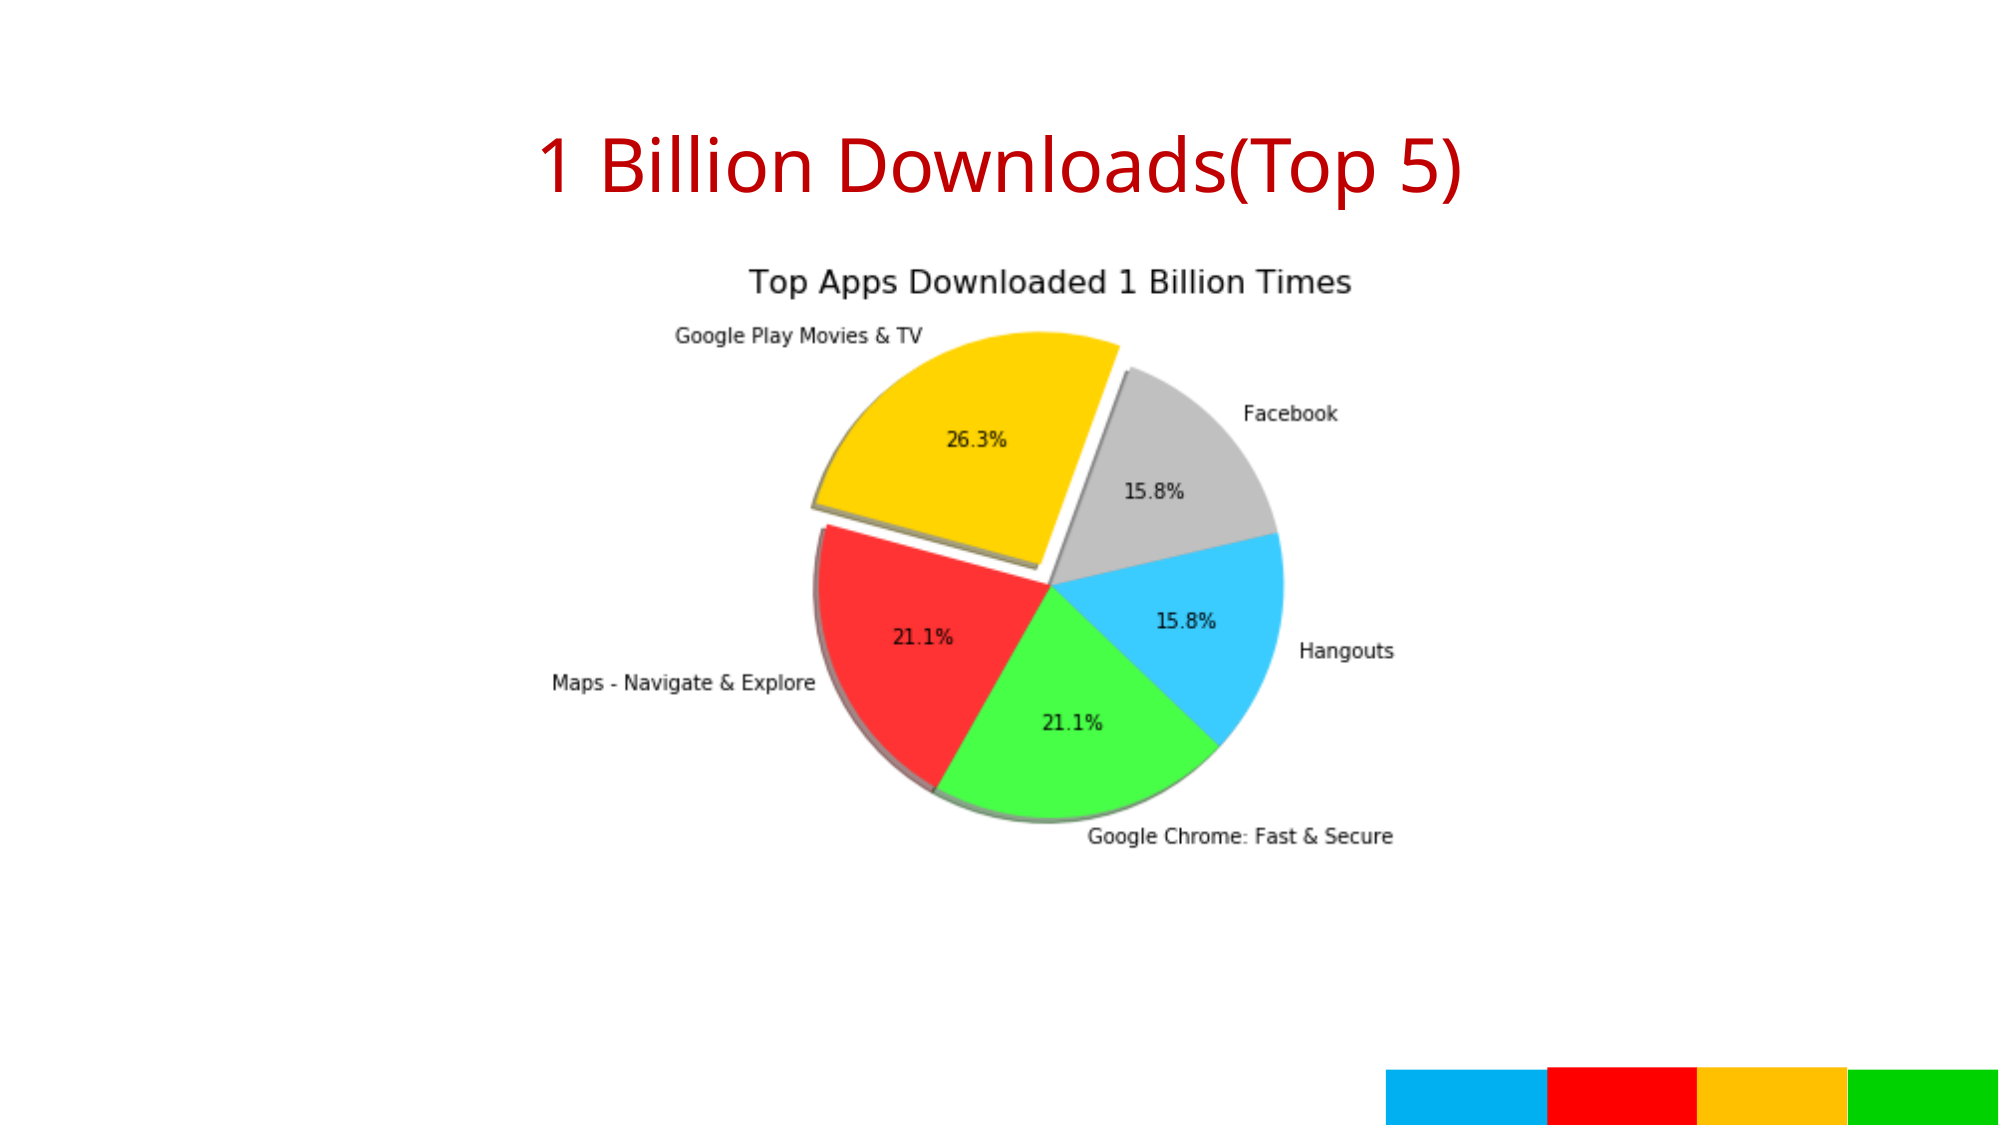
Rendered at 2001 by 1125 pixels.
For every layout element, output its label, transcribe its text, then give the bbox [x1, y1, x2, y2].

title 1 Billion Downloads(Top 5) [137, 59, 1863, 278]
text_box [1847, 1069, 1999, 1125]
text_box [1546, 1066, 1696, 1125]
text_box [1385, 1069, 1546, 1125]
picture [315, 220, 1750, 938]
text_box [1696, 1066, 1848, 1125]
